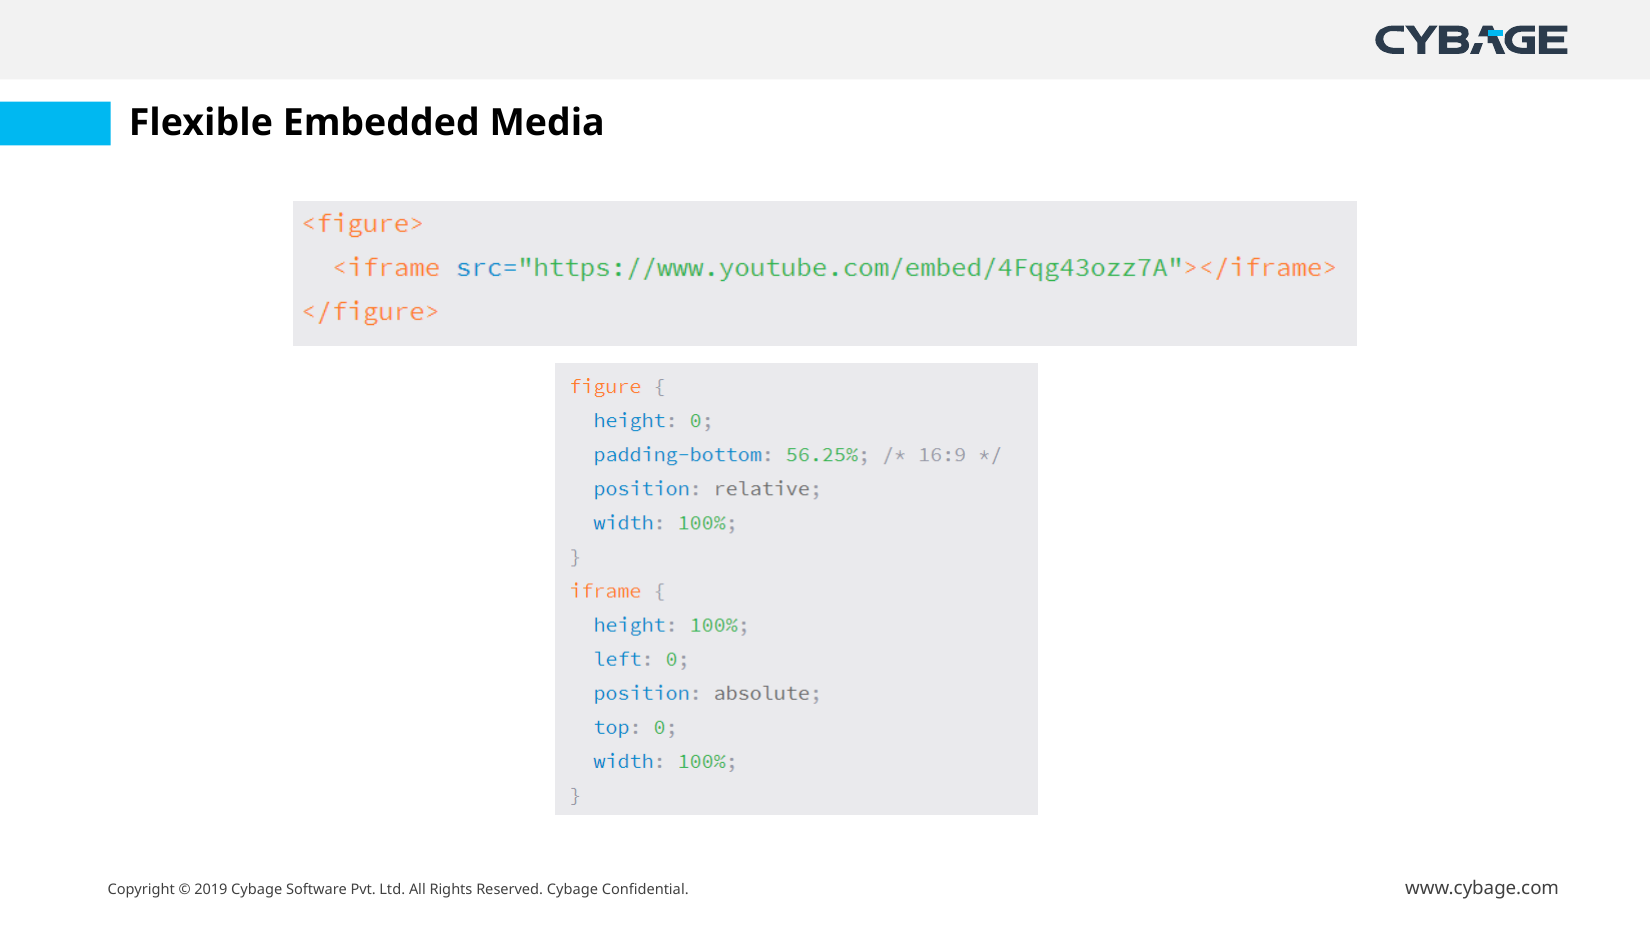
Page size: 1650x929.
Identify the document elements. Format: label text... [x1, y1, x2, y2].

picture [555, 363, 1038, 815]
picture [292, 201, 1357, 347]
title Flexible Embedded Media [112, 89, 1598, 171]
